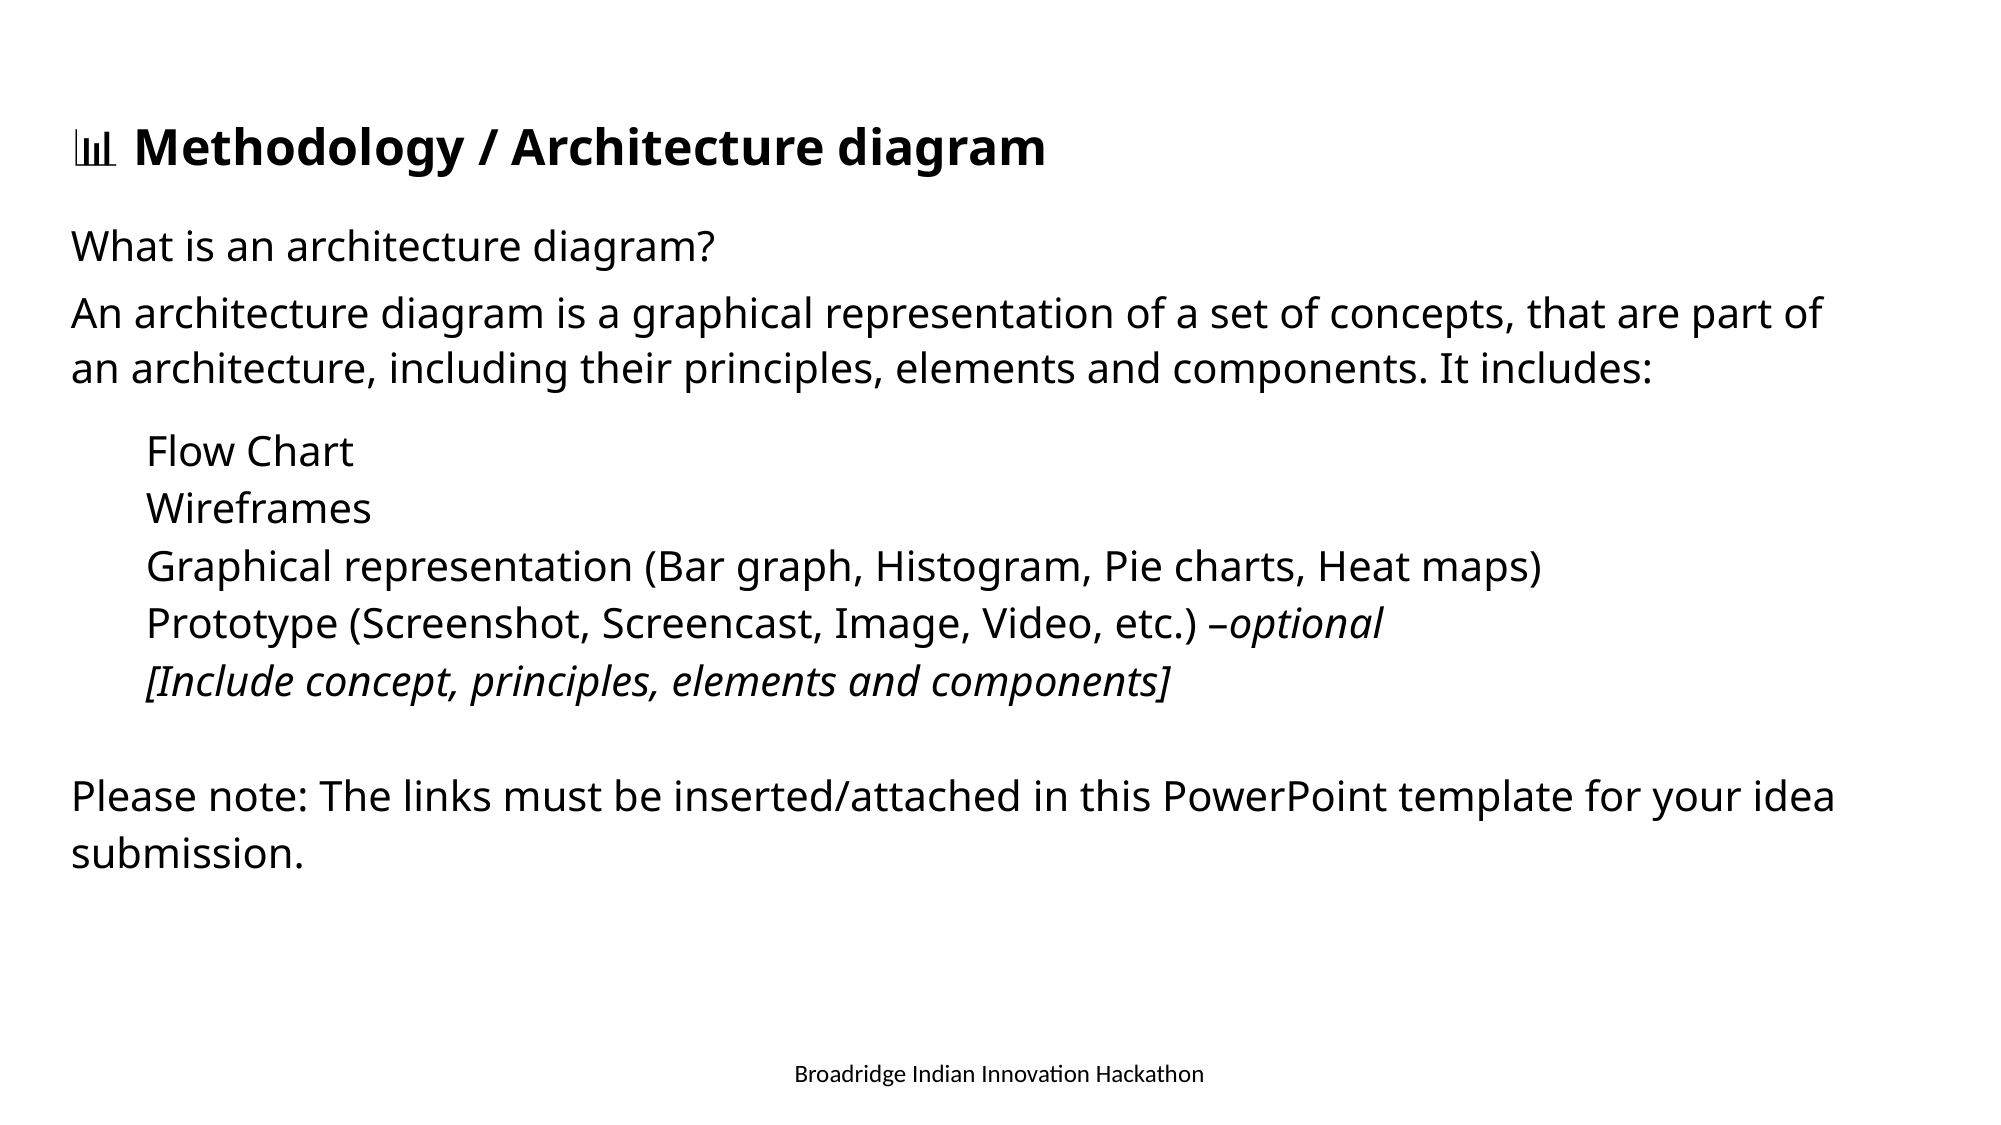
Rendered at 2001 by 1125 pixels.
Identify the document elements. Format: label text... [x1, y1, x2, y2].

text_box 📊 Methodology / Architecture diagram [70, 114, 2000, 177]
footer Broadridge Indian Innovation Hackathon [662, 1042, 1338, 1103]
text_box What is an architecture diagram? An architecture diagram is a graphical representation of a set of concepts, that are part of an architecture, including their principles, elements and components. It includes: Flow Chart Wireframes Graphical representation (Bar graph, Histogram, Pie charts, Heat maps) Prototype (Screenshot, Screencast, Image, Video, etc.) –optional [Include concept, principles, elements and components] Please note: The links must be inserted/attached in this PowerPoint template for your idea submission. [70, 214, 1950, 1083]
